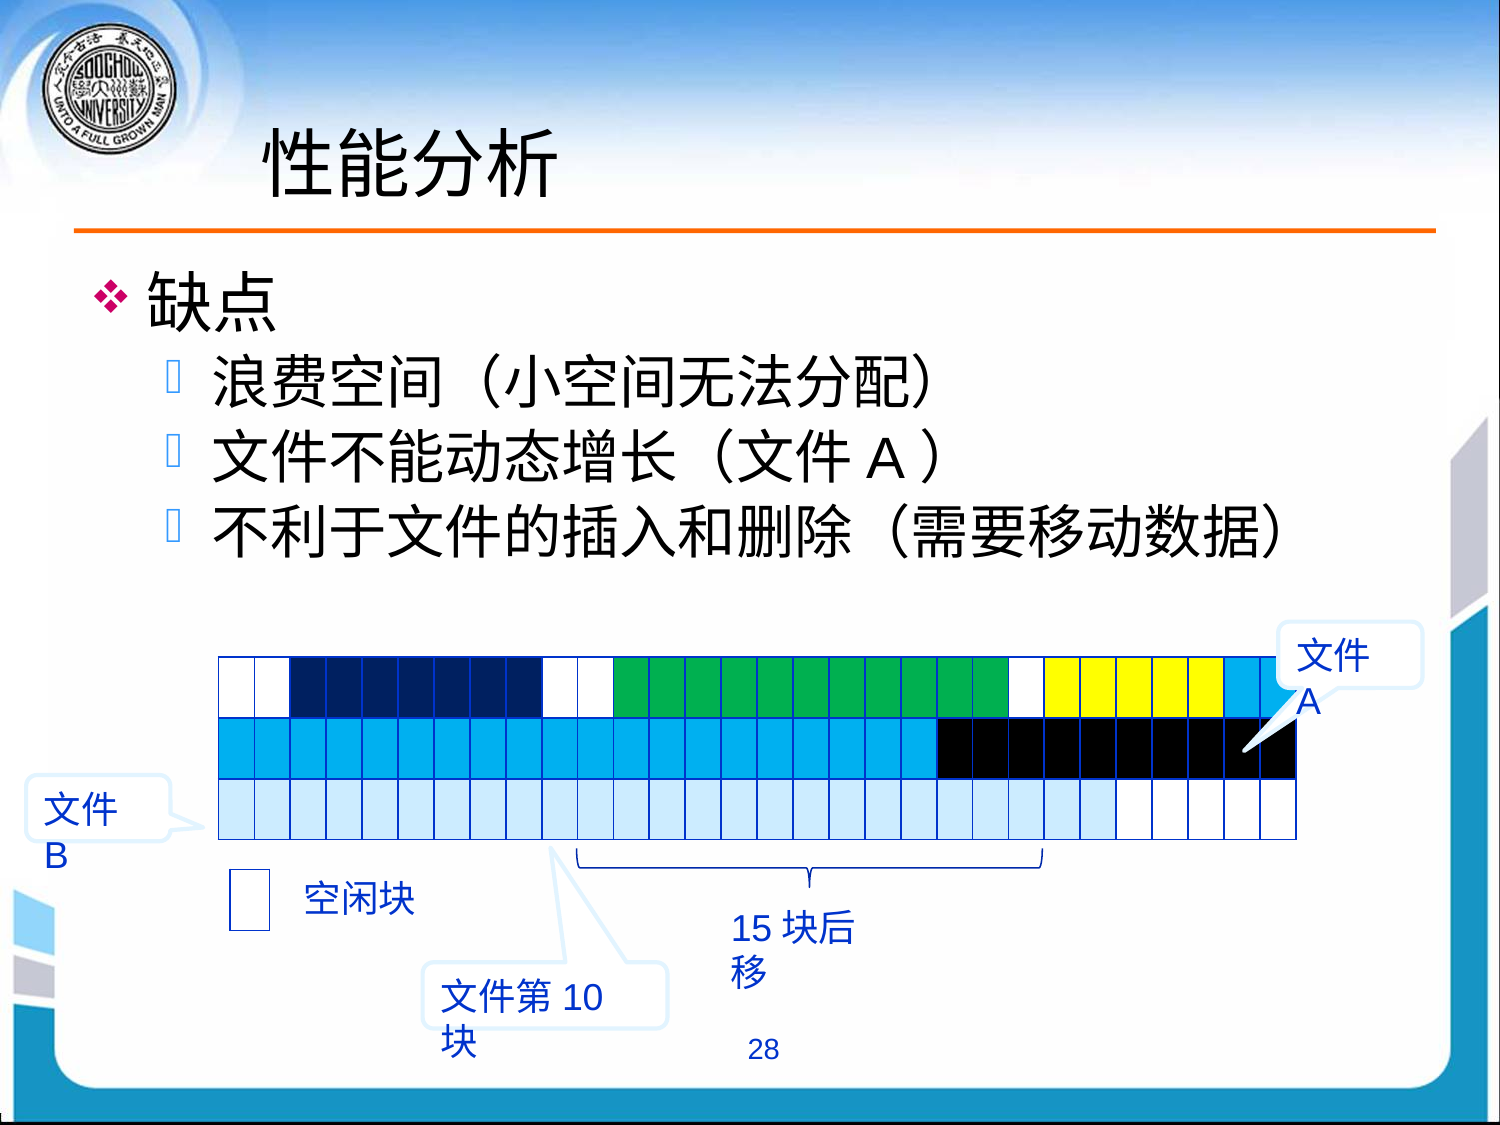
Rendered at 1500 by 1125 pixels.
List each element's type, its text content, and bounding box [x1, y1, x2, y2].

table_cell [363, 780, 397, 839]
table_cell [327, 780, 361, 839]
table_header [327, 658, 361, 717]
table_header [1045, 658, 1079, 717]
table_cell [219, 719, 254, 778]
table_cell [1009, 719, 1043, 778]
slide_number 28 [419, 1022, 796, 1102]
table_cell [973, 780, 1008, 839]
table_cell [399, 719, 433, 778]
title 性能分析 [245, 112, 1336, 210]
table_cell [1117, 719, 1151, 778]
table_cell [507, 719, 541, 778]
table_header [938, 658, 972, 717]
text_box 15块后移 [716, 897, 903, 1002]
table_cell [1081, 780, 1115, 839]
table_cell [578, 719, 613, 778]
table_cell [722, 780, 756, 839]
table_cell [219, 780, 254, 839]
table_cell [830, 719, 864, 778]
table_cell [291, 719, 325, 778]
table_cell [794, 780, 828, 839]
table_cell [1045, 719, 1079, 778]
table_cell [1009, 780, 1043, 839]
table_header [255, 658, 289, 717]
text_box [575, 848, 1044, 889]
table_header [1225, 658, 1259, 717]
table_header [866, 658, 900, 717]
table_cell [507, 780, 541, 839]
table_cell [1153, 719, 1187, 778]
table_cell [830, 780, 864, 839]
table_cell [650, 780, 684, 839]
table_header [973, 658, 1008, 717]
table_header [219, 658, 254, 717]
table_cell [363, 719, 397, 778]
table_cell [578, 780, 613, 839]
table_cell [686, 719, 720, 778]
table_cell [1189, 719, 1223, 778]
table_cell [758, 780, 792, 839]
table_header [471, 658, 505, 717]
picture [0, 0, 1500, 1125]
table_cell [435, 780, 469, 839]
table_cell [614, 719, 648, 778]
table_cell [938, 719, 972, 778]
table_cell [399, 780, 433, 839]
text_box 文件第10块 [420, 845, 670, 1031]
table_header [1009, 658, 1043, 717]
table_header [1081, 658, 1115, 717]
table_header [686, 658, 720, 717]
table_header [614, 658, 648, 717]
table_header [758, 658, 792, 717]
table_cell [543, 719, 577, 778]
table_header [363, 658, 397, 717]
table_header [231, 870, 269, 930]
table_header [1153, 658, 1187, 717]
table_cell [902, 780, 936, 839]
table_cell [1045, 780, 1079, 839]
table_header [722, 658, 756, 717]
table_cell [327, 719, 361, 778]
table_header [794, 658, 828, 717]
table_cell [614, 780, 648, 839]
table_cell [255, 719, 289, 778]
table_cell [866, 780, 900, 839]
table_header [650, 658, 684, 717]
table_cell [471, 719, 505, 778]
table_cell [794, 719, 828, 778]
table_header [543, 658, 577, 717]
table_cell [255, 780, 289, 839]
table_header [578, 658, 613, 717]
table_cell [543, 780, 577, 839]
table_cell [1261, 721, 1295, 778]
table_cell [866, 719, 900, 778]
list 缺点 浪费空间（小空间无法分配） 文件不能动态增长（文件A） 不利于文件的插入和删除（需要移动数据） [75, 262, 1425, 1005]
table_header [1189, 658, 1223, 717]
table_cell [1189, 780, 1223, 839]
table_header [291, 658, 325, 717]
table_header [399, 658, 433, 717]
table_cell [1081, 719, 1115, 778]
table_cell [1261, 780, 1295, 839]
text_box 空闲块 [289, 867, 443, 928]
table_cell [758, 719, 792, 778]
table_header [507, 658, 541, 717]
table_cell [1225, 719, 1259, 778]
table_cell [650, 719, 684, 778]
table_header [830, 658, 864, 717]
table_cell [1153, 780, 1187, 839]
table_cell [471, 780, 505, 839]
table_cell [938, 780, 972, 839]
text_box 文件B [24, 772, 206, 844]
table_cell [1117, 780, 1151, 839]
table_cell [973, 719, 1008, 778]
table_header [1117, 658, 1151, 717]
table_cell [686, 780, 720, 839]
text_box 文件A [1242, 619, 1425, 753]
table_header [435, 658, 469, 717]
table_cell [291, 780, 325, 839]
table_cell [902, 719, 936, 778]
table_header [1261, 658, 1295, 717]
table_cell [1225, 780, 1259, 839]
table_header [902, 658, 936, 717]
table_cell [435, 719, 469, 778]
table_cell [722, 719, 756, 778]
table_cell [1261, 719, 1269, 728]
